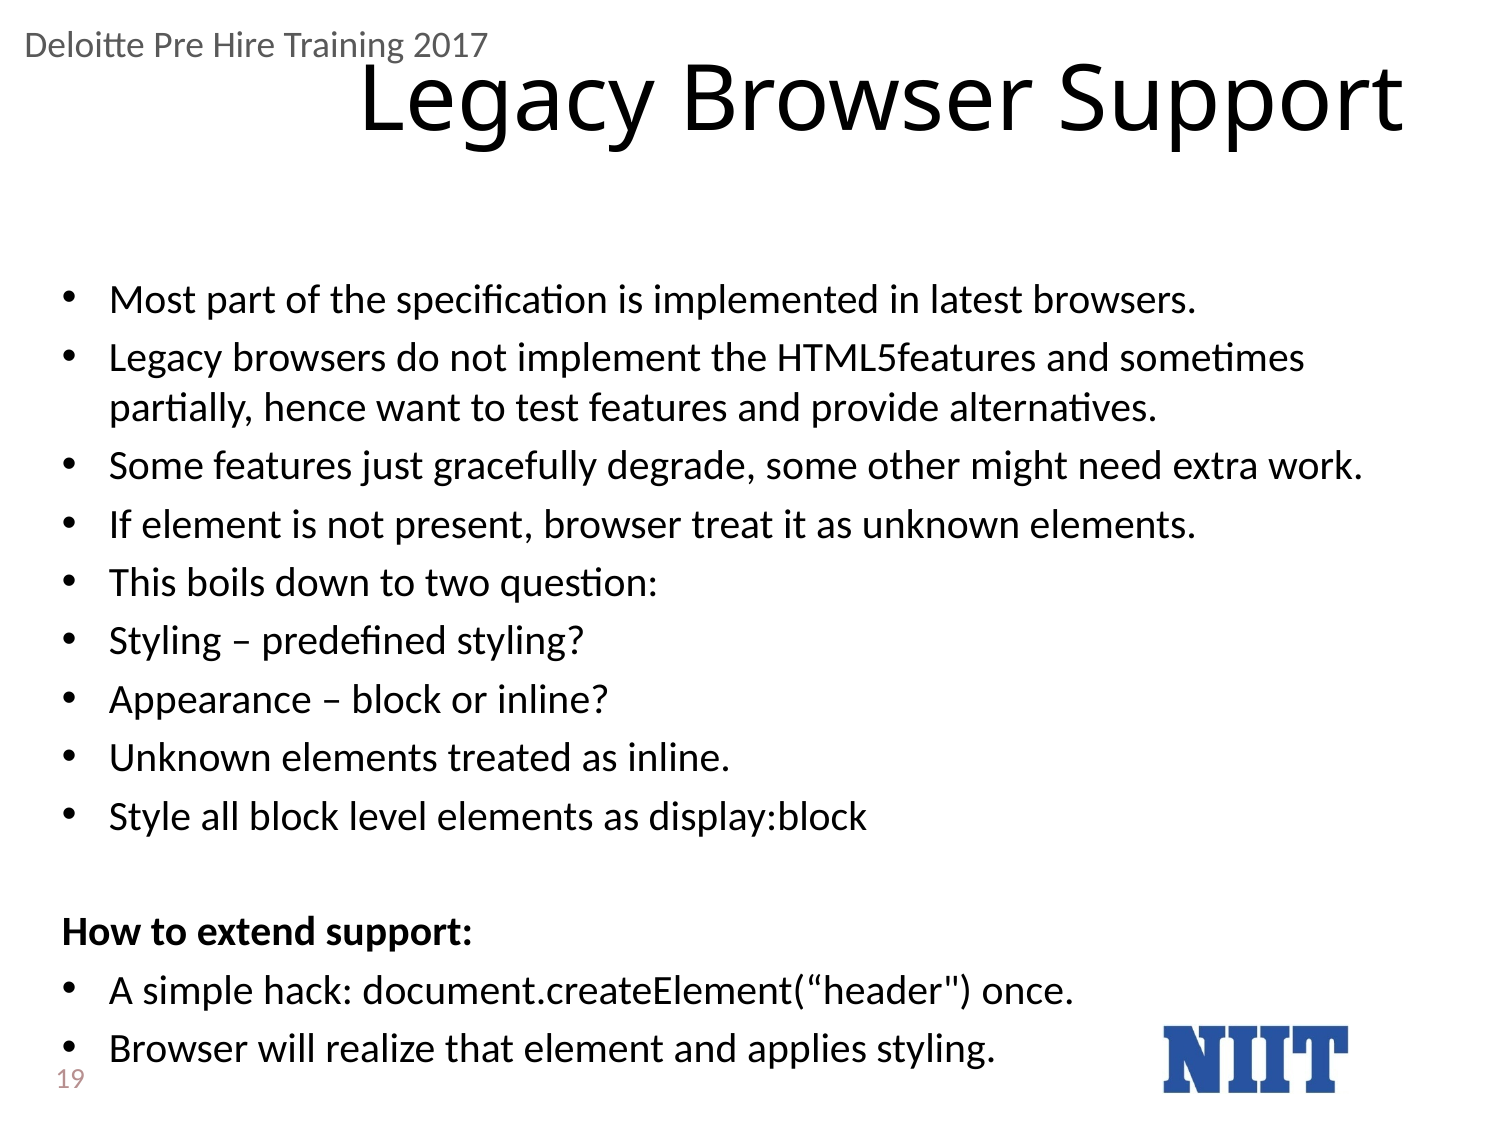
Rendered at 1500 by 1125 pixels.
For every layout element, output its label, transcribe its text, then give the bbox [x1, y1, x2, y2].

title Legacy Browser Support [262, 0, 1500, 188]
list Most part of the specification is implemented in latest browsers. Legacy browsers do not implement the HTML5features and sometimes partially, hence want to test features and provide alternatives. Some features just gracefully degrade, some other might need extra work. If element is not present, browser treat it as unknown elements. This boils down to two question: Styling – predefined styling? Appearance – block or inline? Unknown elements treated as inline. Style all block level elements as display:block How to extend support: A simple hack: document.createElement(“header") once. Browser will realize that element and applies styling. [37, 264, 1463, 1088]
picture [1162, 1088, 1349, 1094]
slide_number 19 [24, 1054, 100, 1100]
